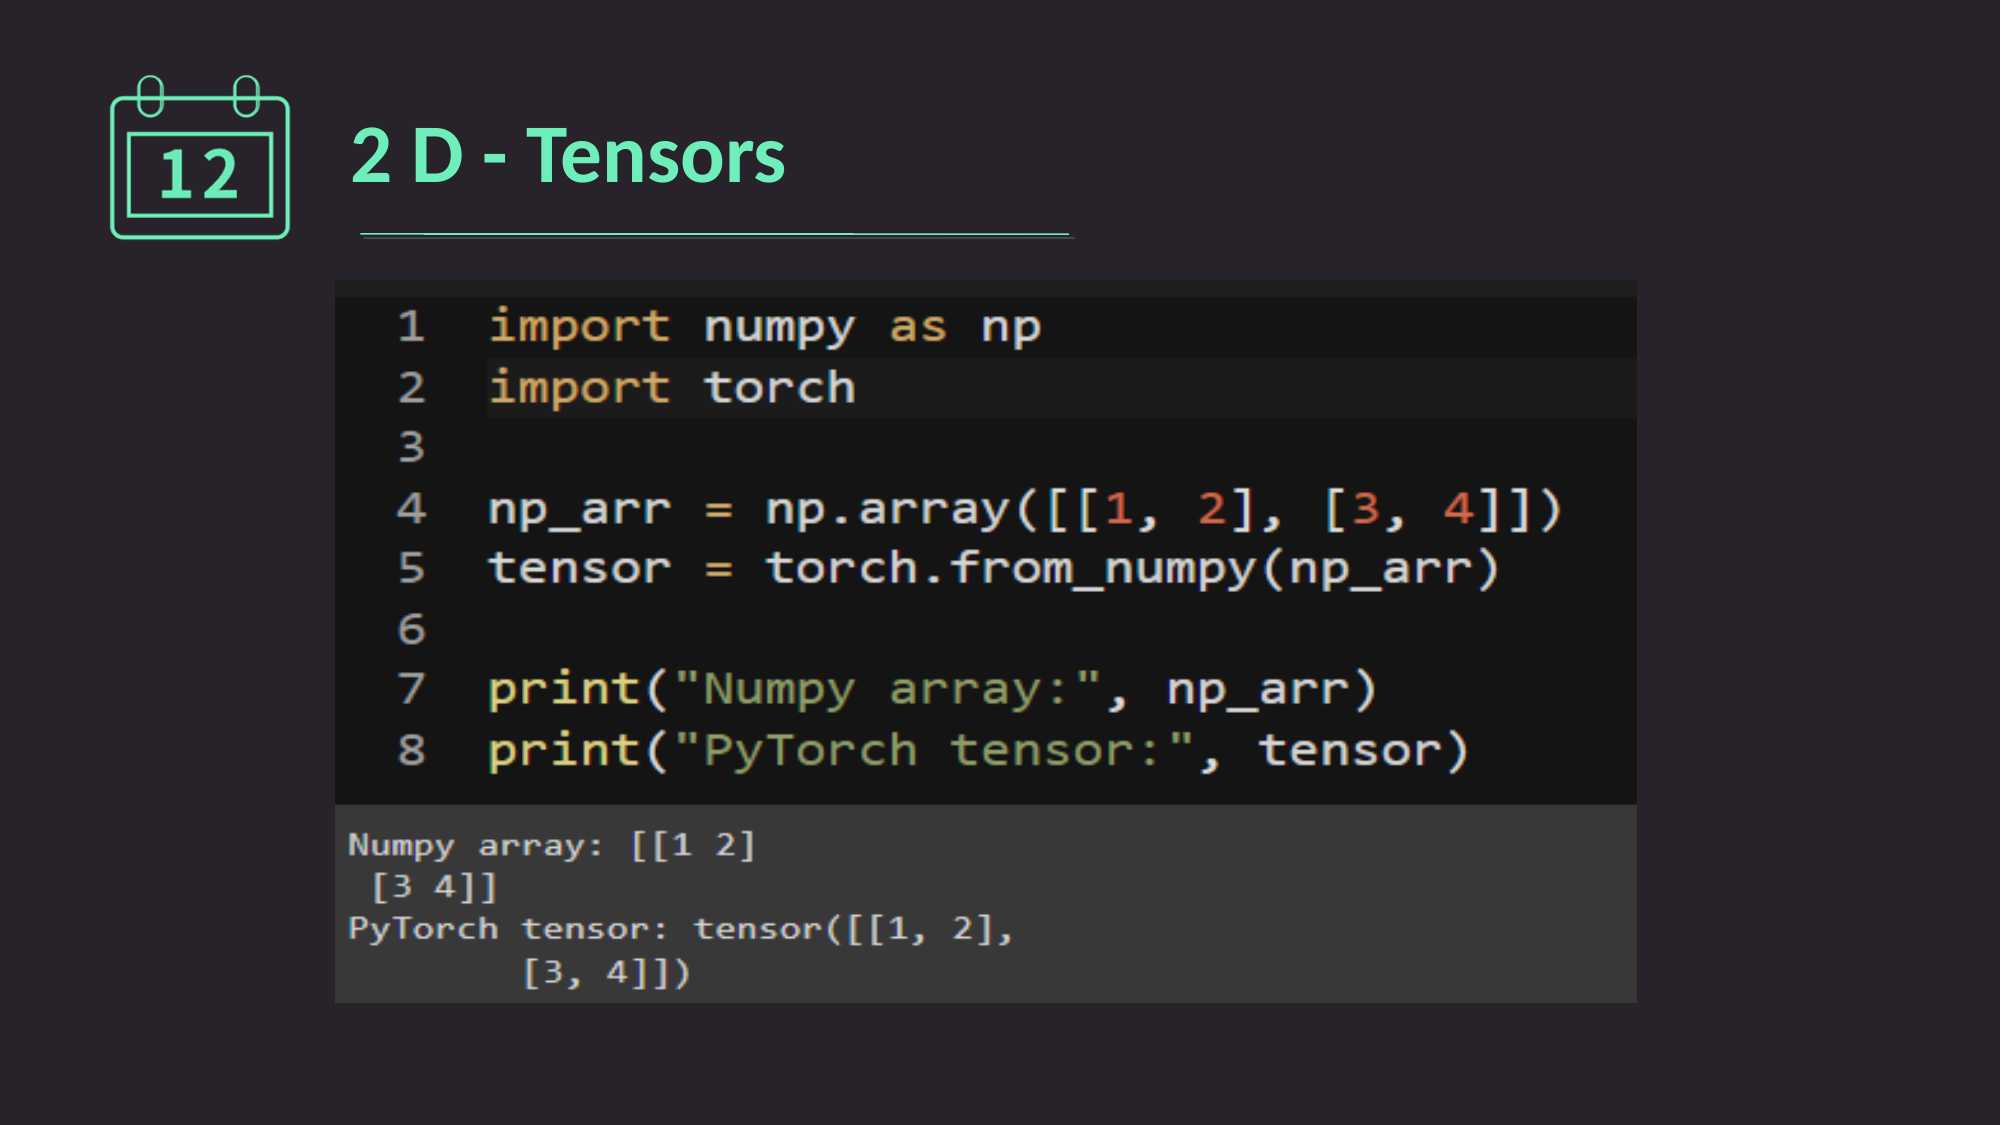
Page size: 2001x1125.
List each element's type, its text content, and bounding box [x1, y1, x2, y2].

picture [335, 280, 1637, 1003]
picture [102, 63, 303, 258]
text_box 2 D - Tensors [335, 91, 803, 207]
